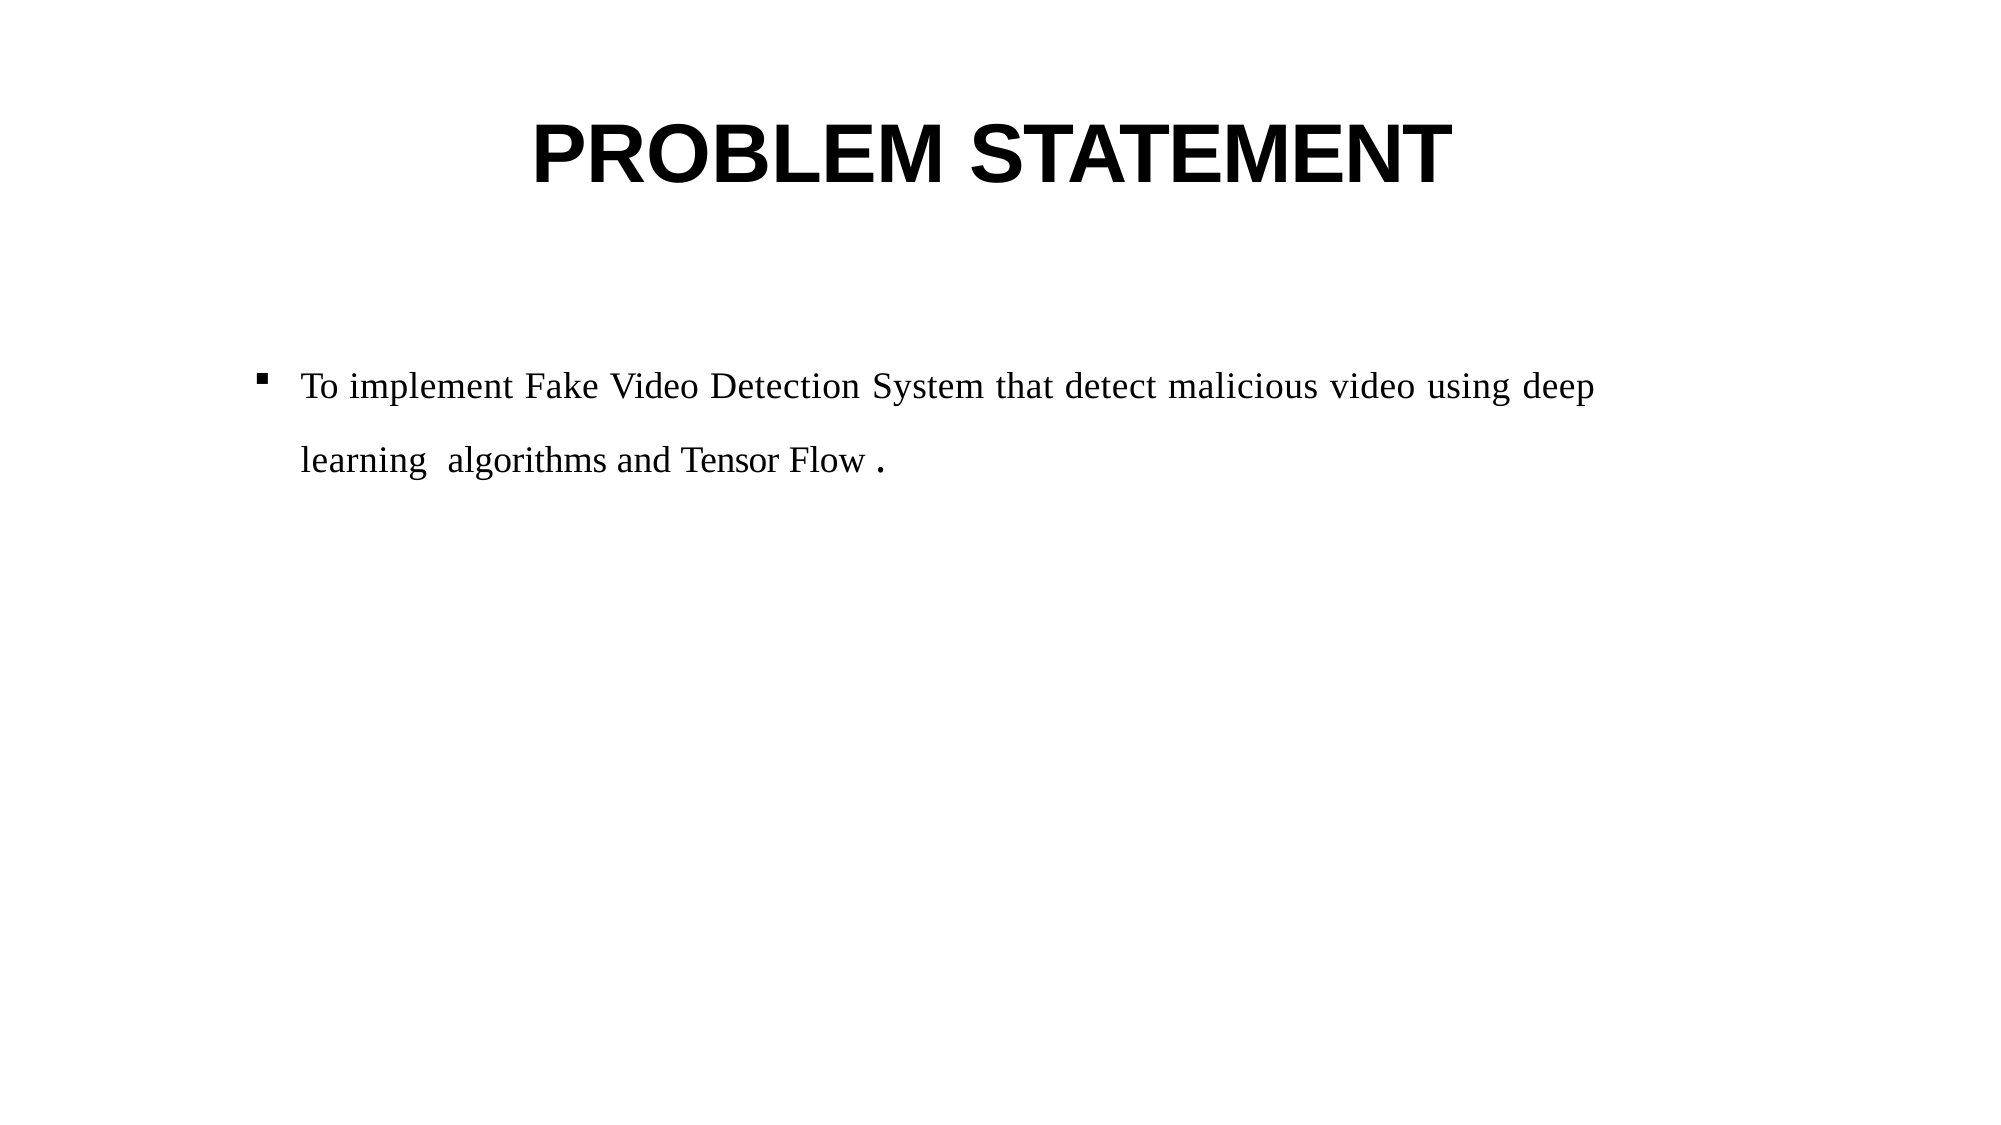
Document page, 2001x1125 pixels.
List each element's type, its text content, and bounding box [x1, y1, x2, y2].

text_box PROBLEM STATEMENT [529, 97, 1471, 200]
text_box To implement Fake Video Detection System that detect malicious video using deep learning algorithms and Tensor Flow . [251, 332, 1694, 482]
